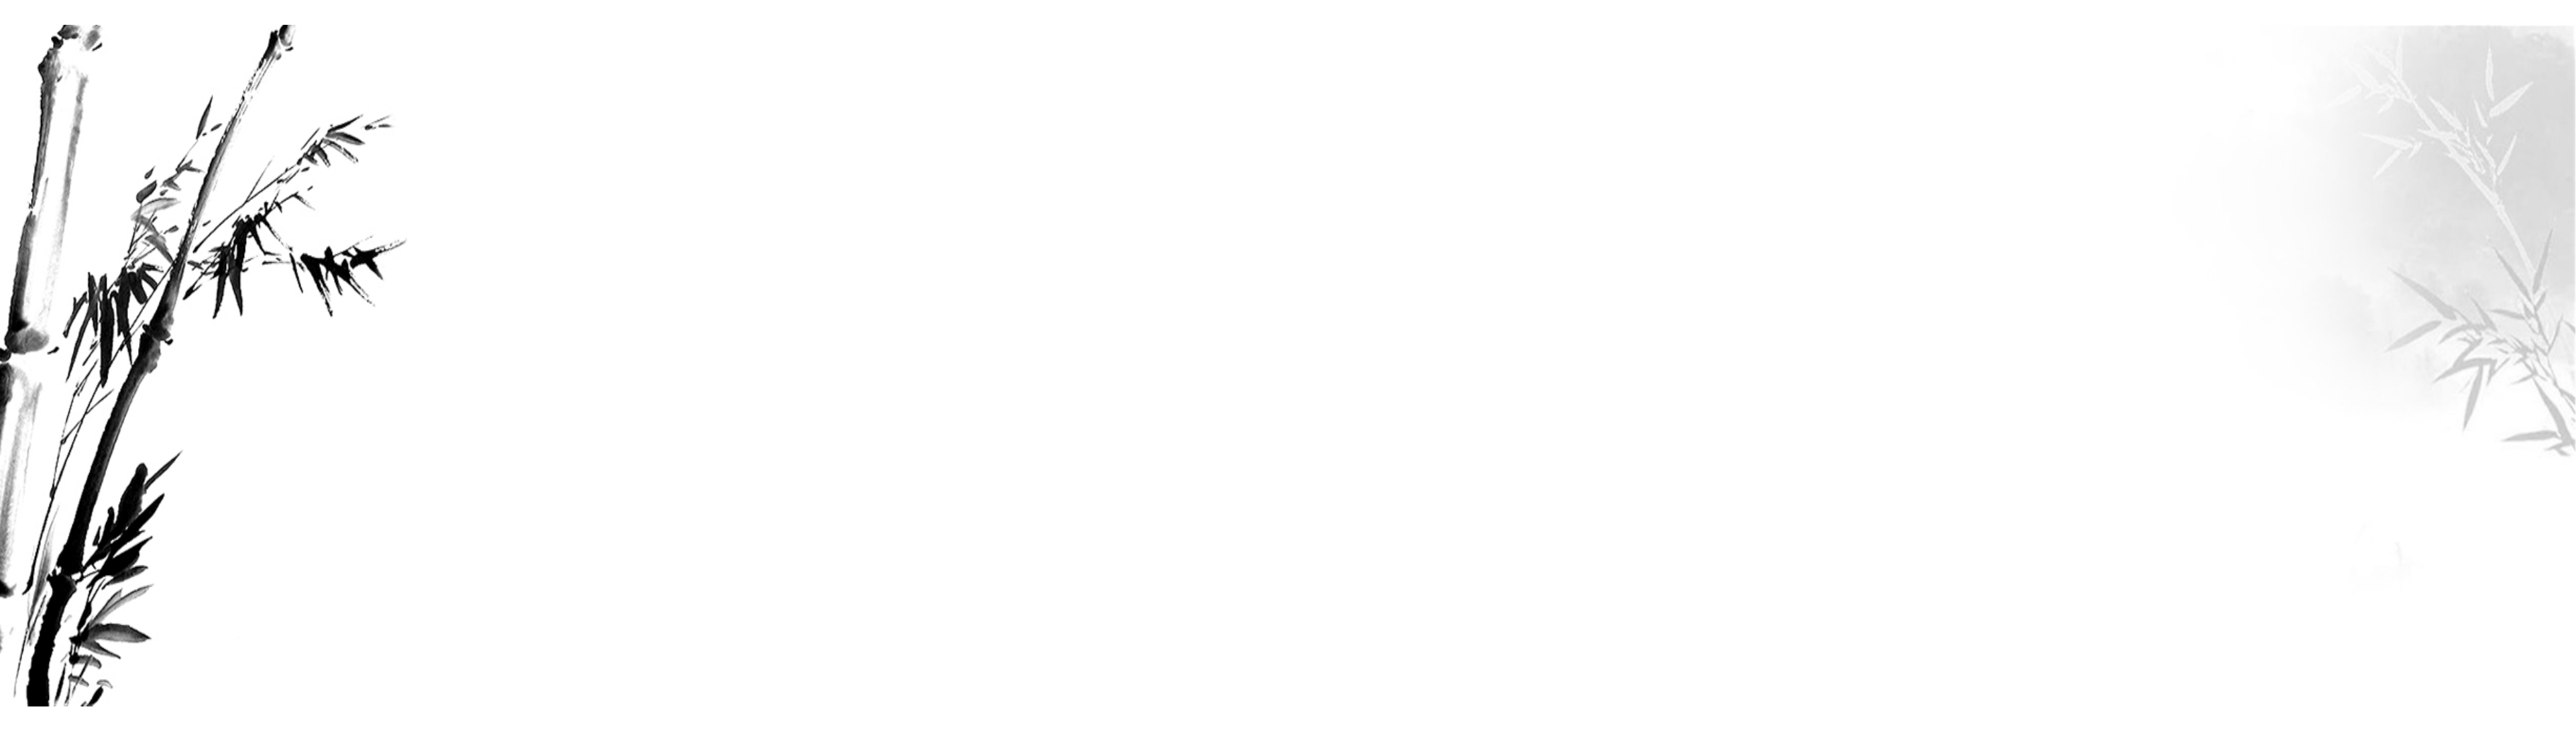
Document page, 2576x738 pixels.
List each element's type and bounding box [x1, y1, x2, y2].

picture [0, 25, 407, 706]
picture [2108, 25, 2576, 706]
